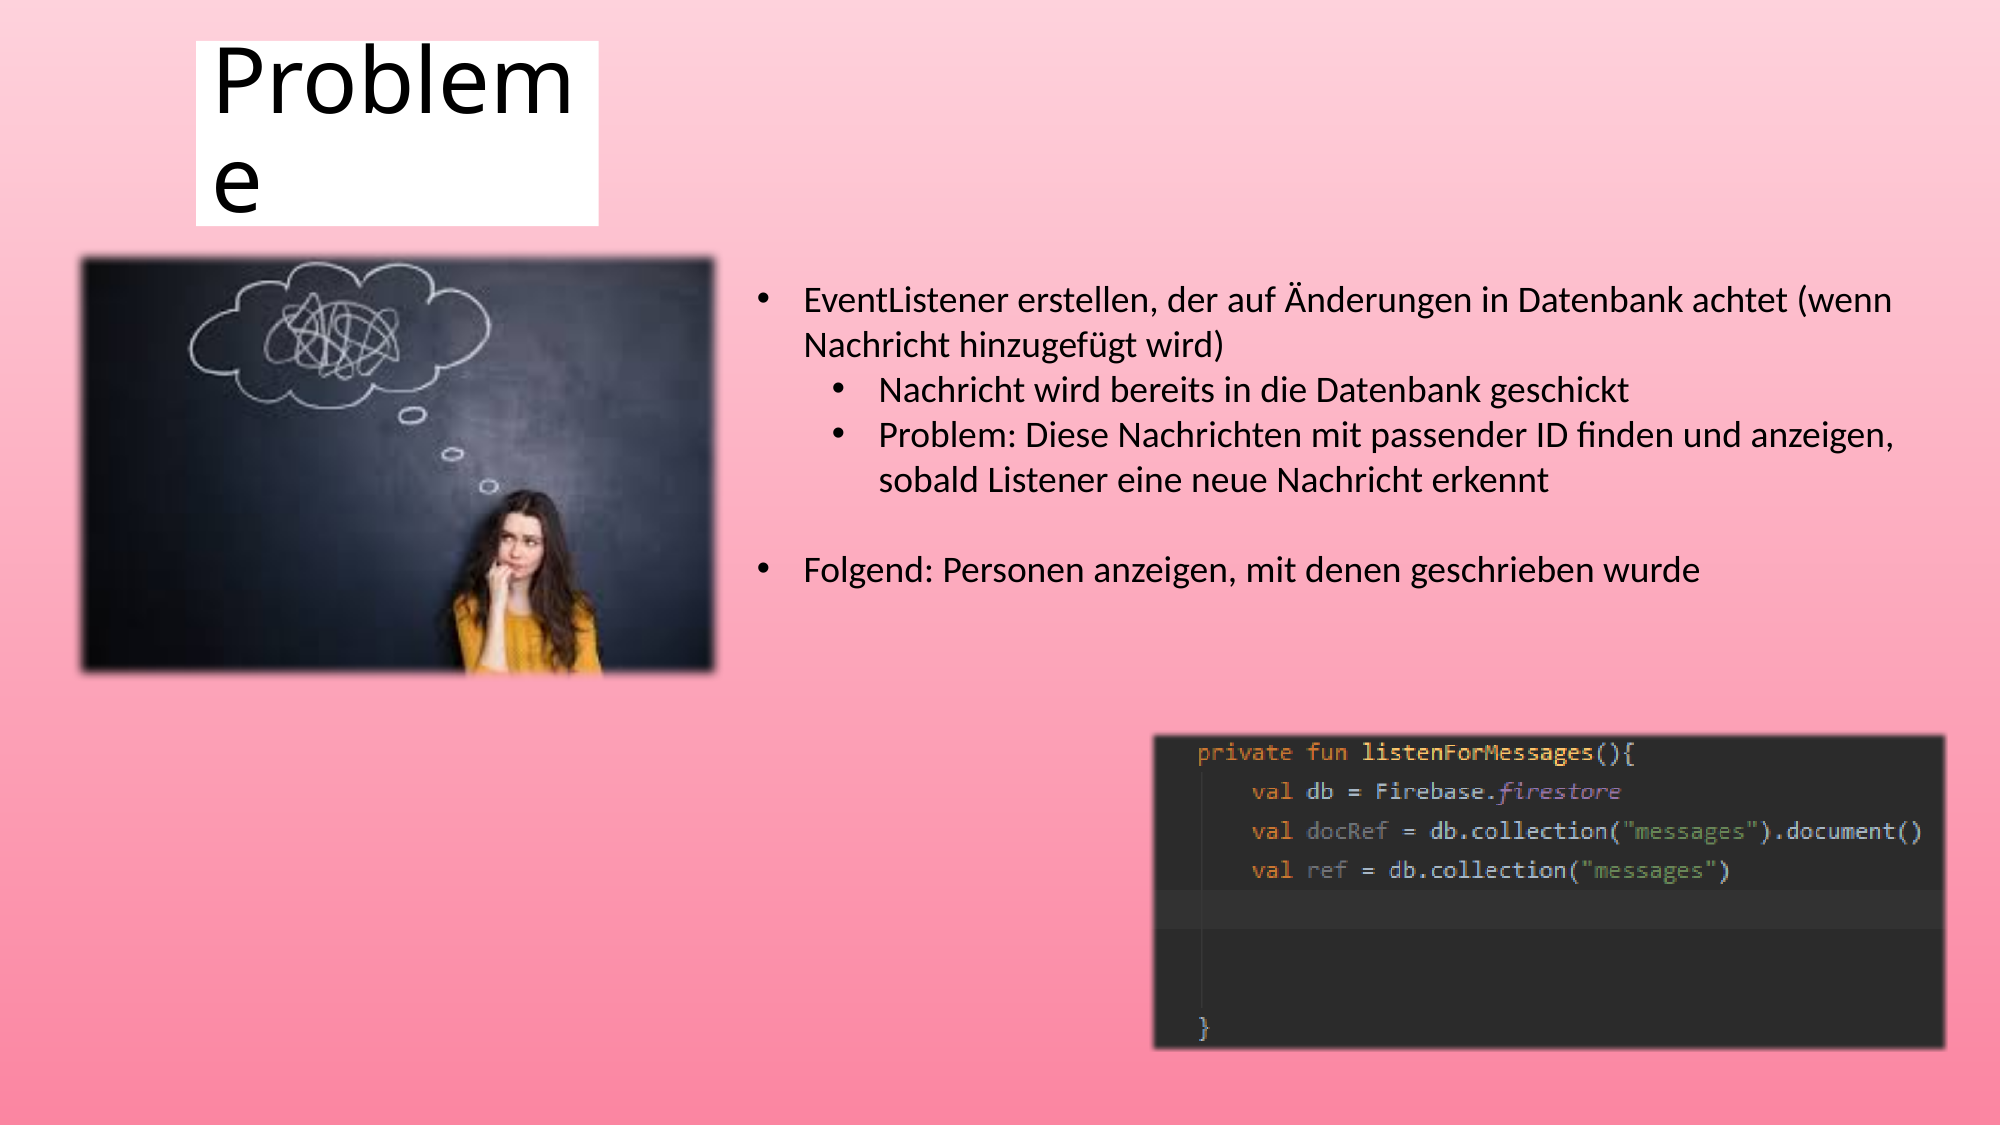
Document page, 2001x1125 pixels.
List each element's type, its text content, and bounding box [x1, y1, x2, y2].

text_box EventListener erstellen, der auf Änderungen in Datenbank achtet (wenn Nachricht hinzugefügt wird) Nachricht wird bereits in die Datenbank geschickt Problem: Diese Nachrichten mit passender ID finden und anzeigen, sobald Listener eine neue Nachricht erkennt Folgend: Personen anzeigen, mit denen geschrieben wurde [742, 267, 1929, 733]
title Probleme [196, 40, 599, 227]
picture [71, 247, 724, 682]
picture [1149, 730, 1948, 1052]
